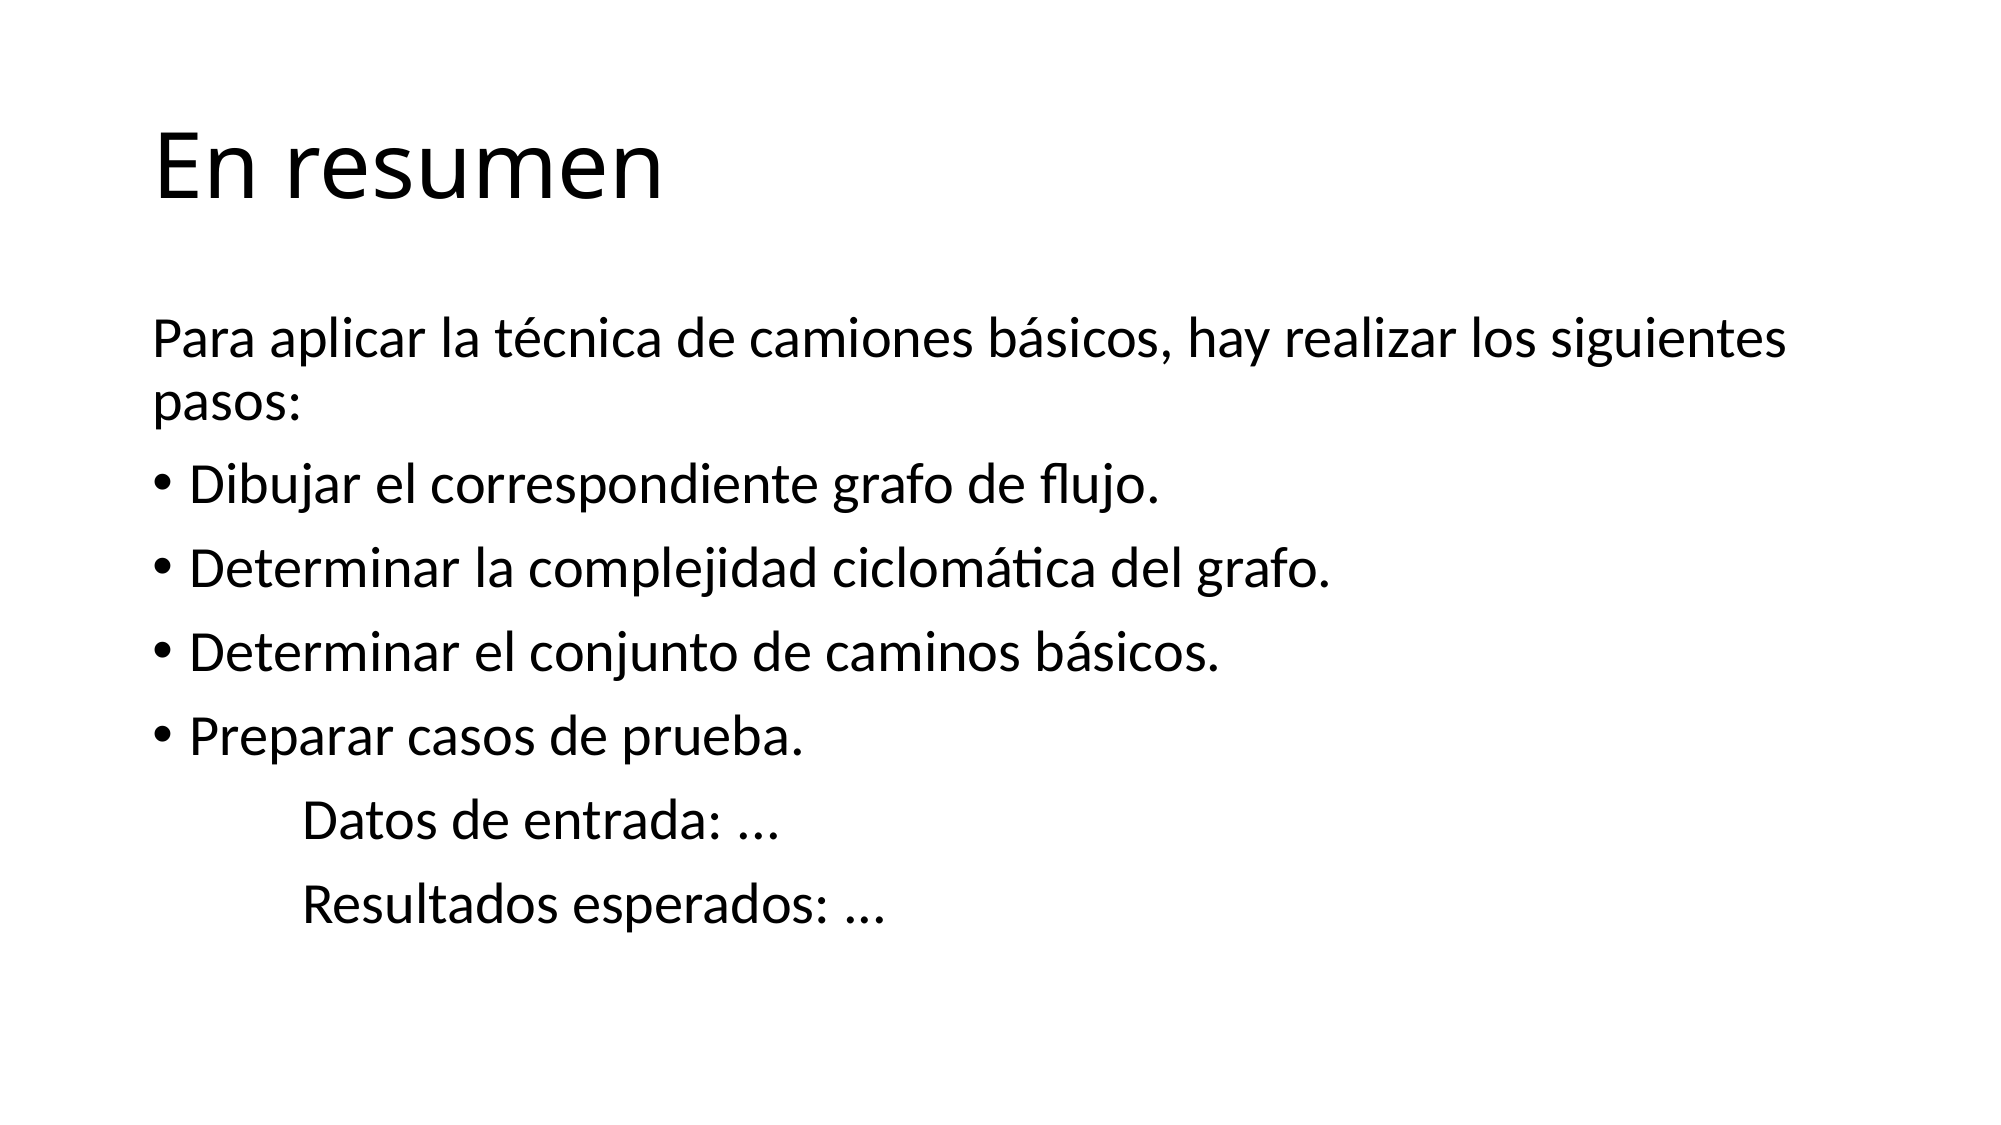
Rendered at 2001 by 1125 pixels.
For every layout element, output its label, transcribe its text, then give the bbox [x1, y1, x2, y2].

title En resumen [137, 59, 1863, 278]
list Para aplicar la técnica de camiones básicos, hay realizar los siguientes pasos: Dibujar el correspondiente grafo de flujo. Determinar la complejidad ciclomática del grafo. Determinar el conjunto de caminos básicos. Preparar casos de prueba. Datos de entrada: ... Resultados esperados: ... [137, 299, 1863, 1014]
